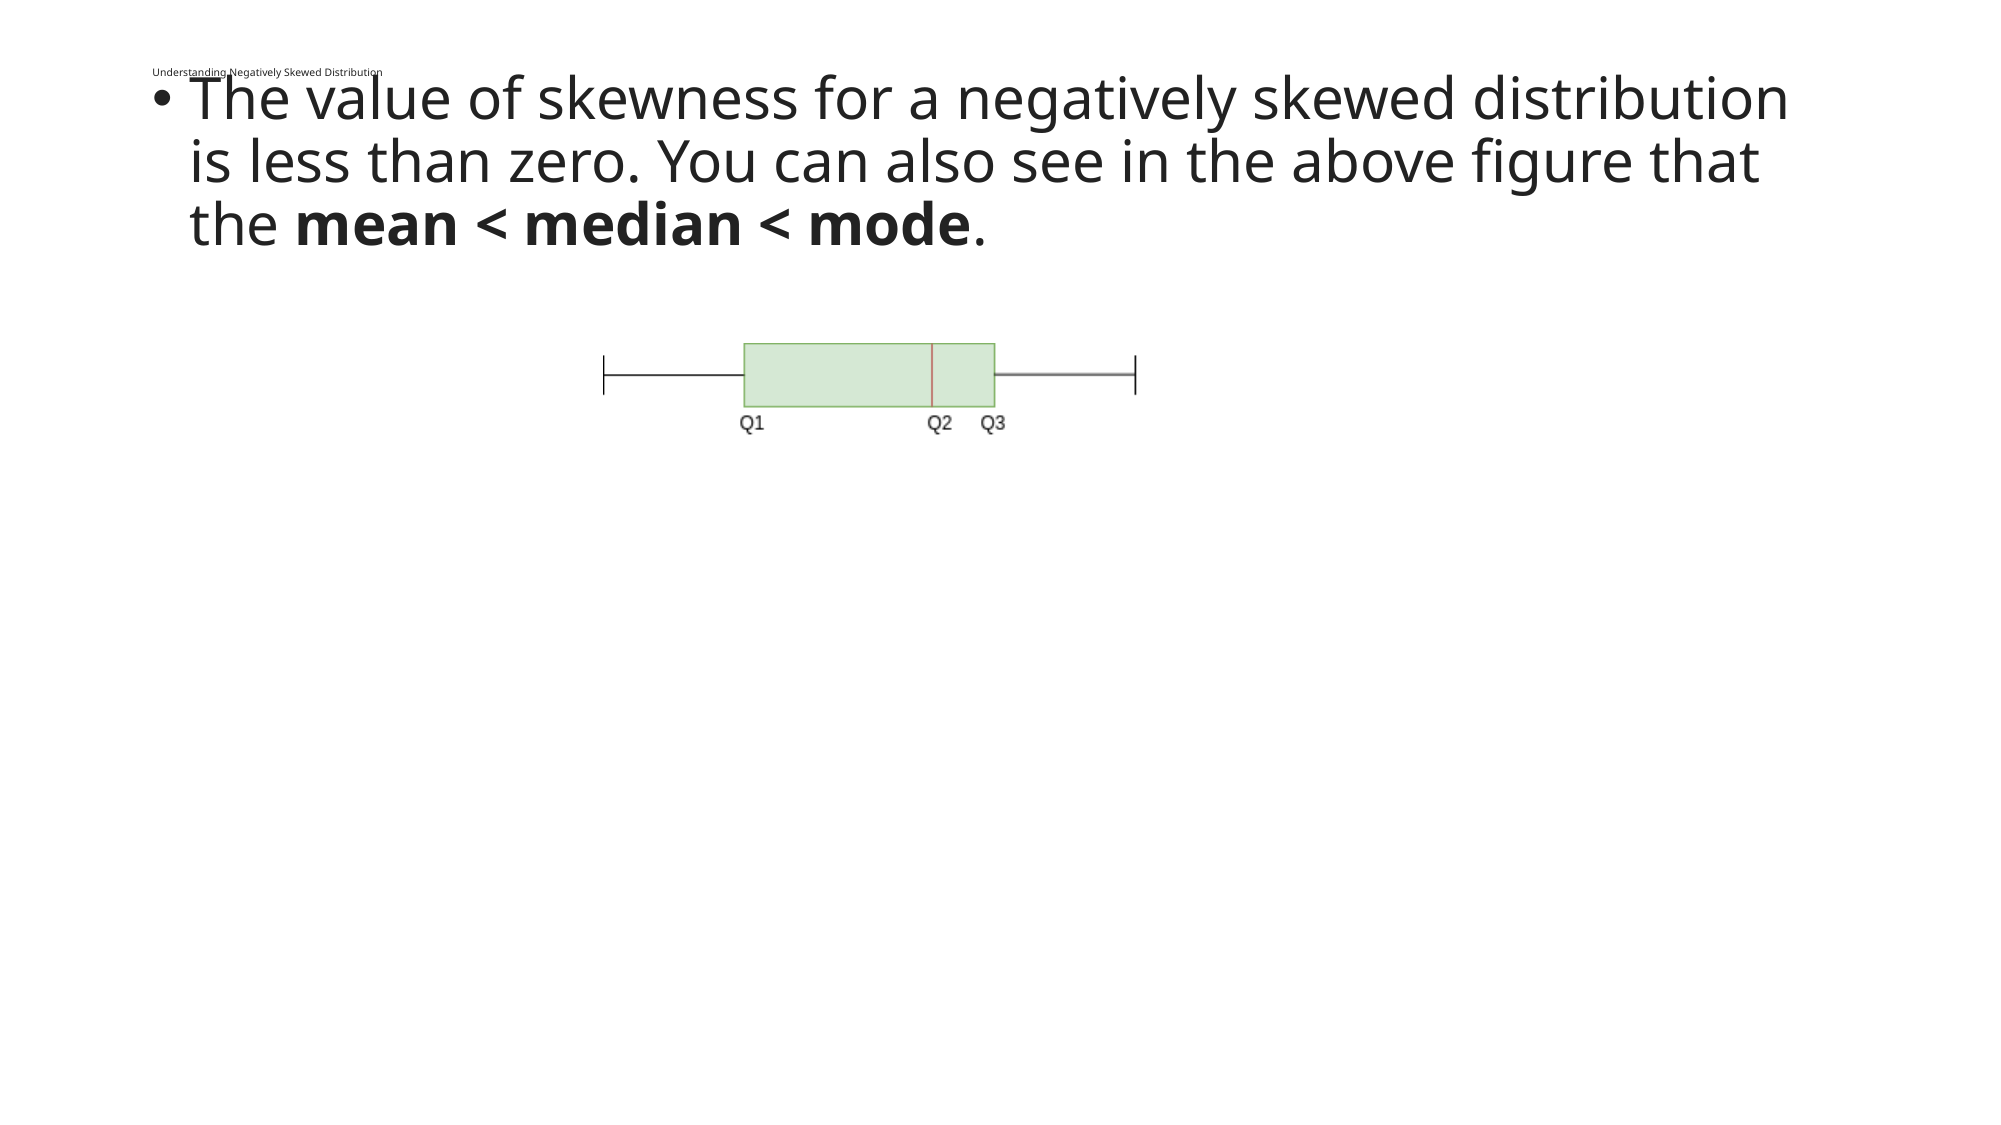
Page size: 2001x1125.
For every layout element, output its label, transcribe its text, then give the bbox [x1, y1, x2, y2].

list The value of skewness for a negatively skewed distribution is less than zero. You can also see in the above figure that the mean < median < mode. [137, 61, 1863, 1000]
picture [603, 343, 1138, 441]
